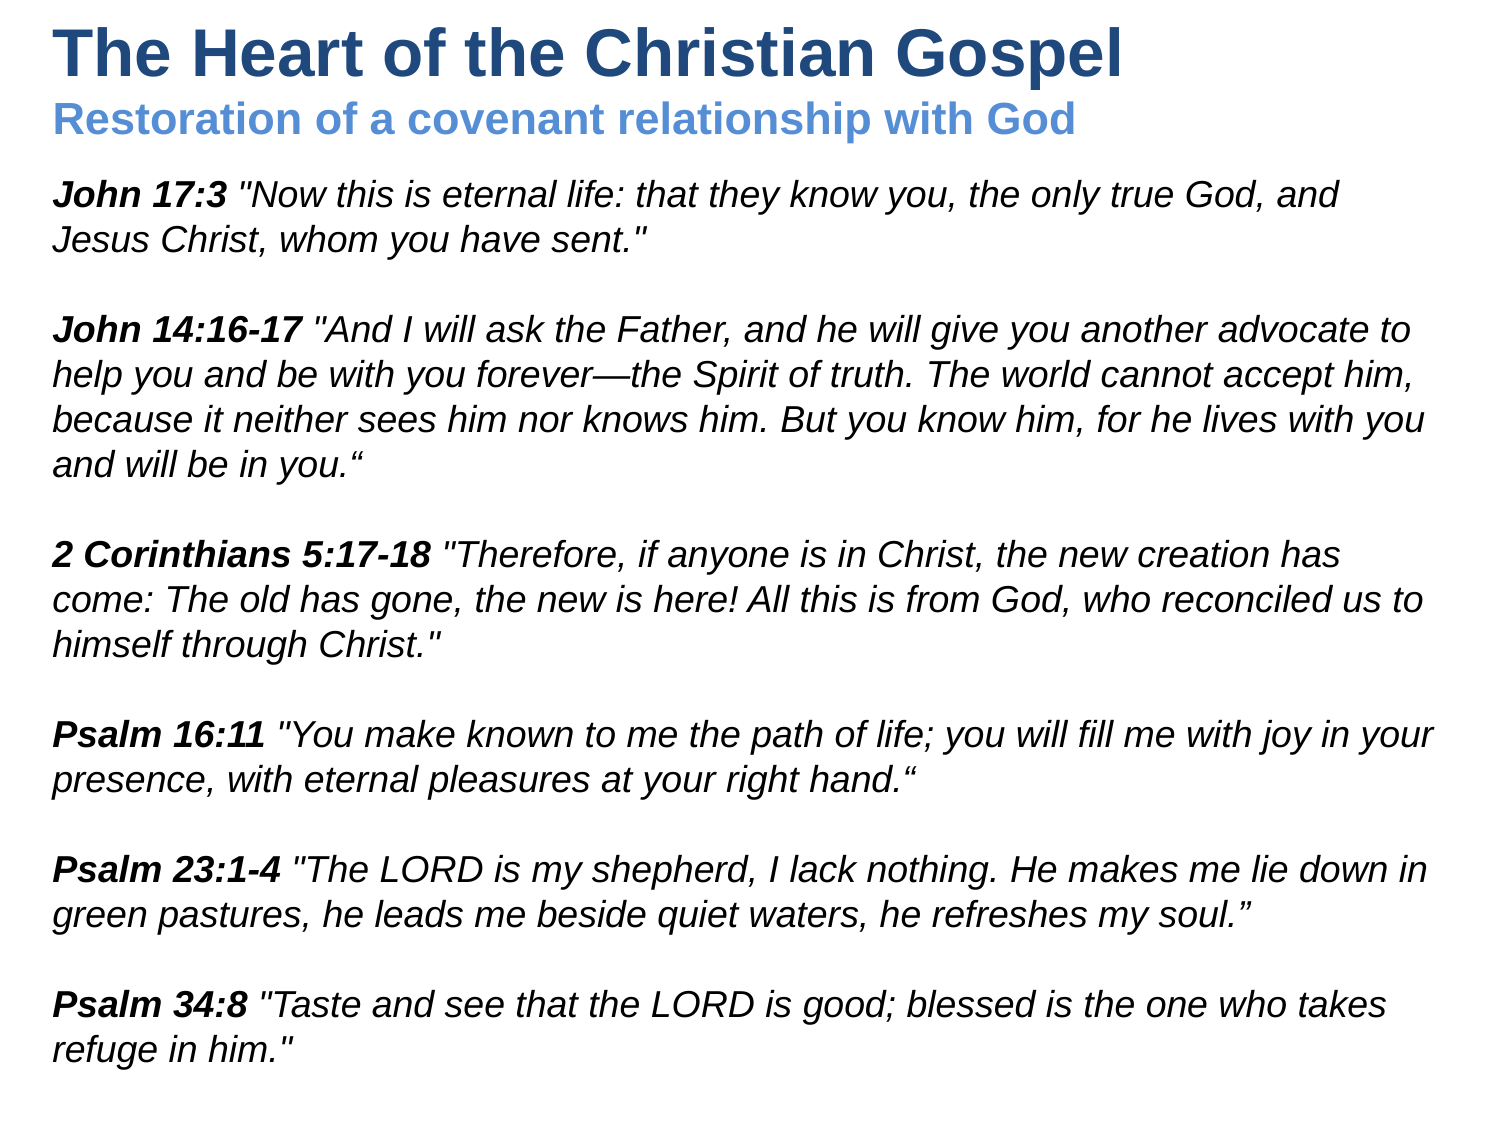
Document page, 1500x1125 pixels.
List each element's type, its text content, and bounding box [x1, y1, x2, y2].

text_box John 17:3 "Now this is eternal life: that they know you, the only true God, and Jesus Christ, whom you have sent." John 14:16-17 "And I will ask the Father, and he will give you another advocate to help you and be with you forever—the Spirit of truth. The world cannot accept him, because it neither sees him nor knows him. But you know him, for he lives with you and will be in you.“ 2 Corinthians 5:17-18 "Therefore, if anyone is in Christ, the new creation has come: The old has gone, the new is here! All this is from God, who reconciled us to himself through Christ." Psalm 16:11 "You make known to me the path of life; you will fill me with joy in your presence, with eternal pleasures at your right hand.“ Psalm 23:1-4 "The LORD is my shepherd, I lack nothing. He makes me lie down in green pastures, he leads me beside quiet waters, he refreshes my soul.” Psalm 34:8 "Taste and see that the LORD is good; blessed is the one who takes refuge in him." [37, 162, 1463, 1078]
title The Heart of the Christian Gospel Restoration of a covenant relationship with God [37, 1, 1488, 152]
